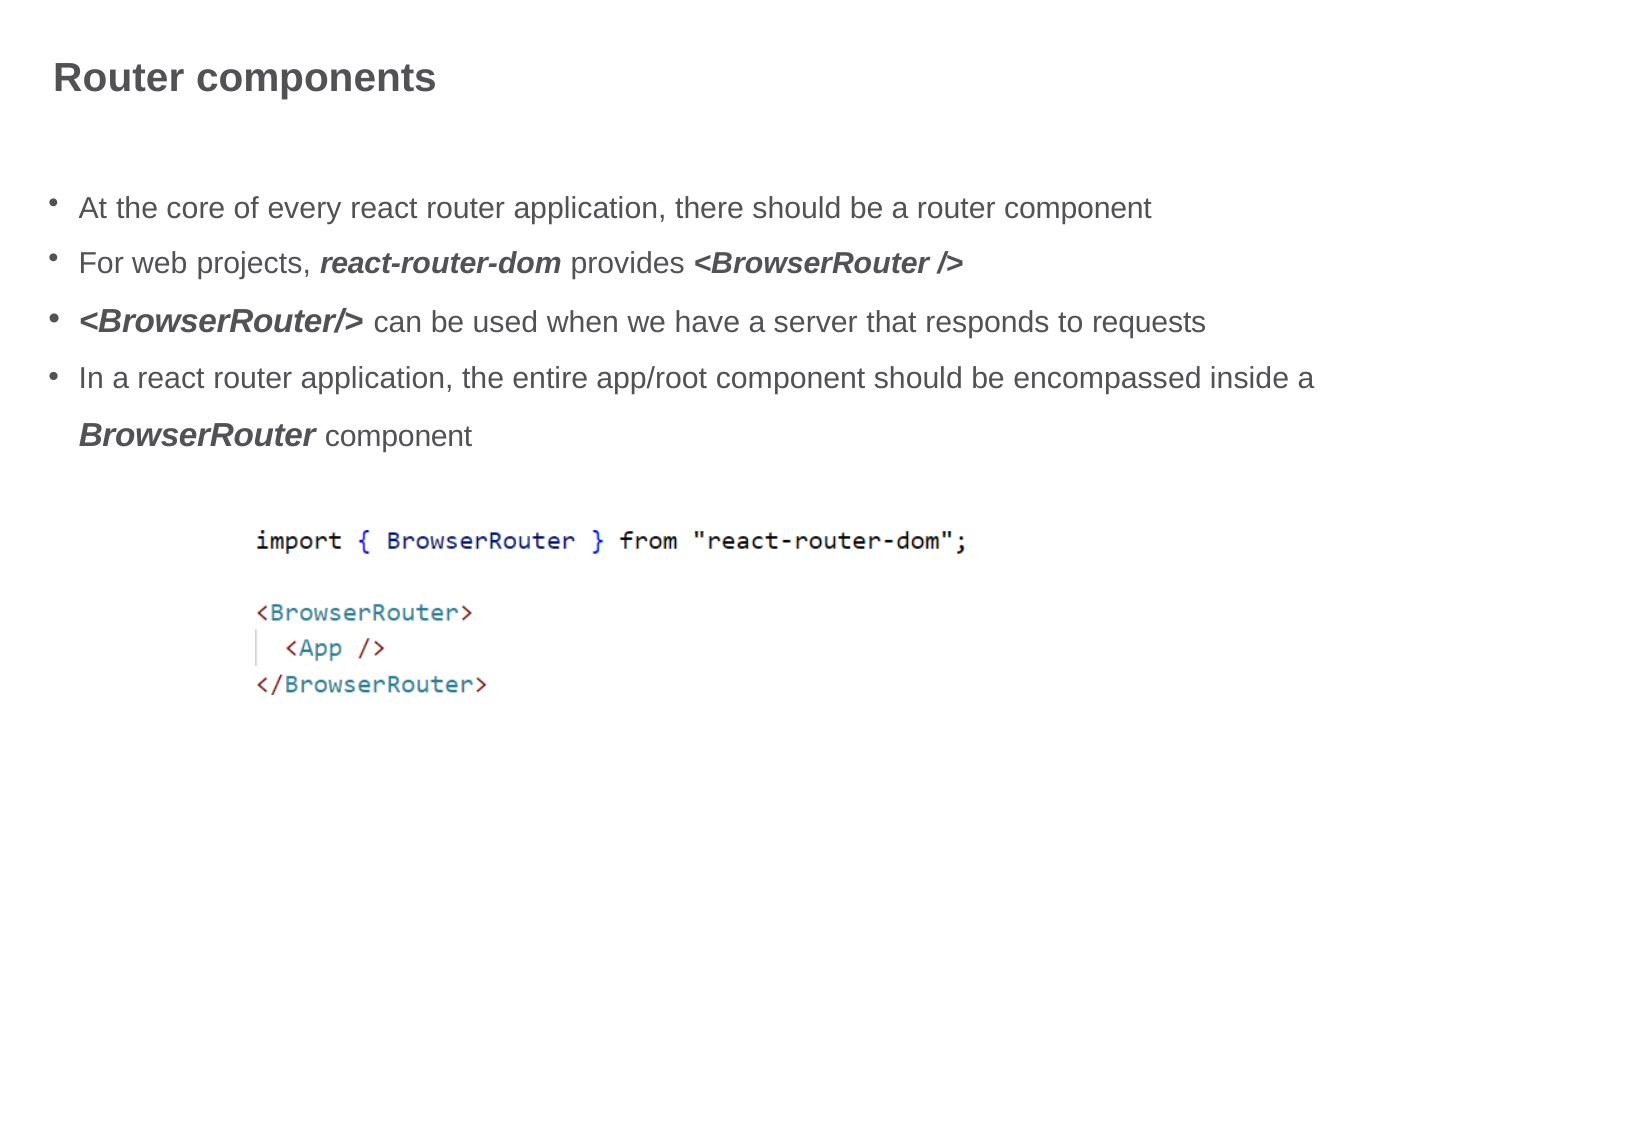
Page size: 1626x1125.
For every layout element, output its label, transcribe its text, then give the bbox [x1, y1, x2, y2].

title Router components [51, 48, 1574, 239]
picture [255, 529, 965, 696]
text_box At the core of every react router application, there should be a router component For web projects, react-router-dom provides <BrowserRouter /> <BrowserRouter/> can be used when we have a server that responds to requests In a react router application, the entire app/root component should be encompassed inside a BrowserRouter component [46, 167, 1329, 454]
